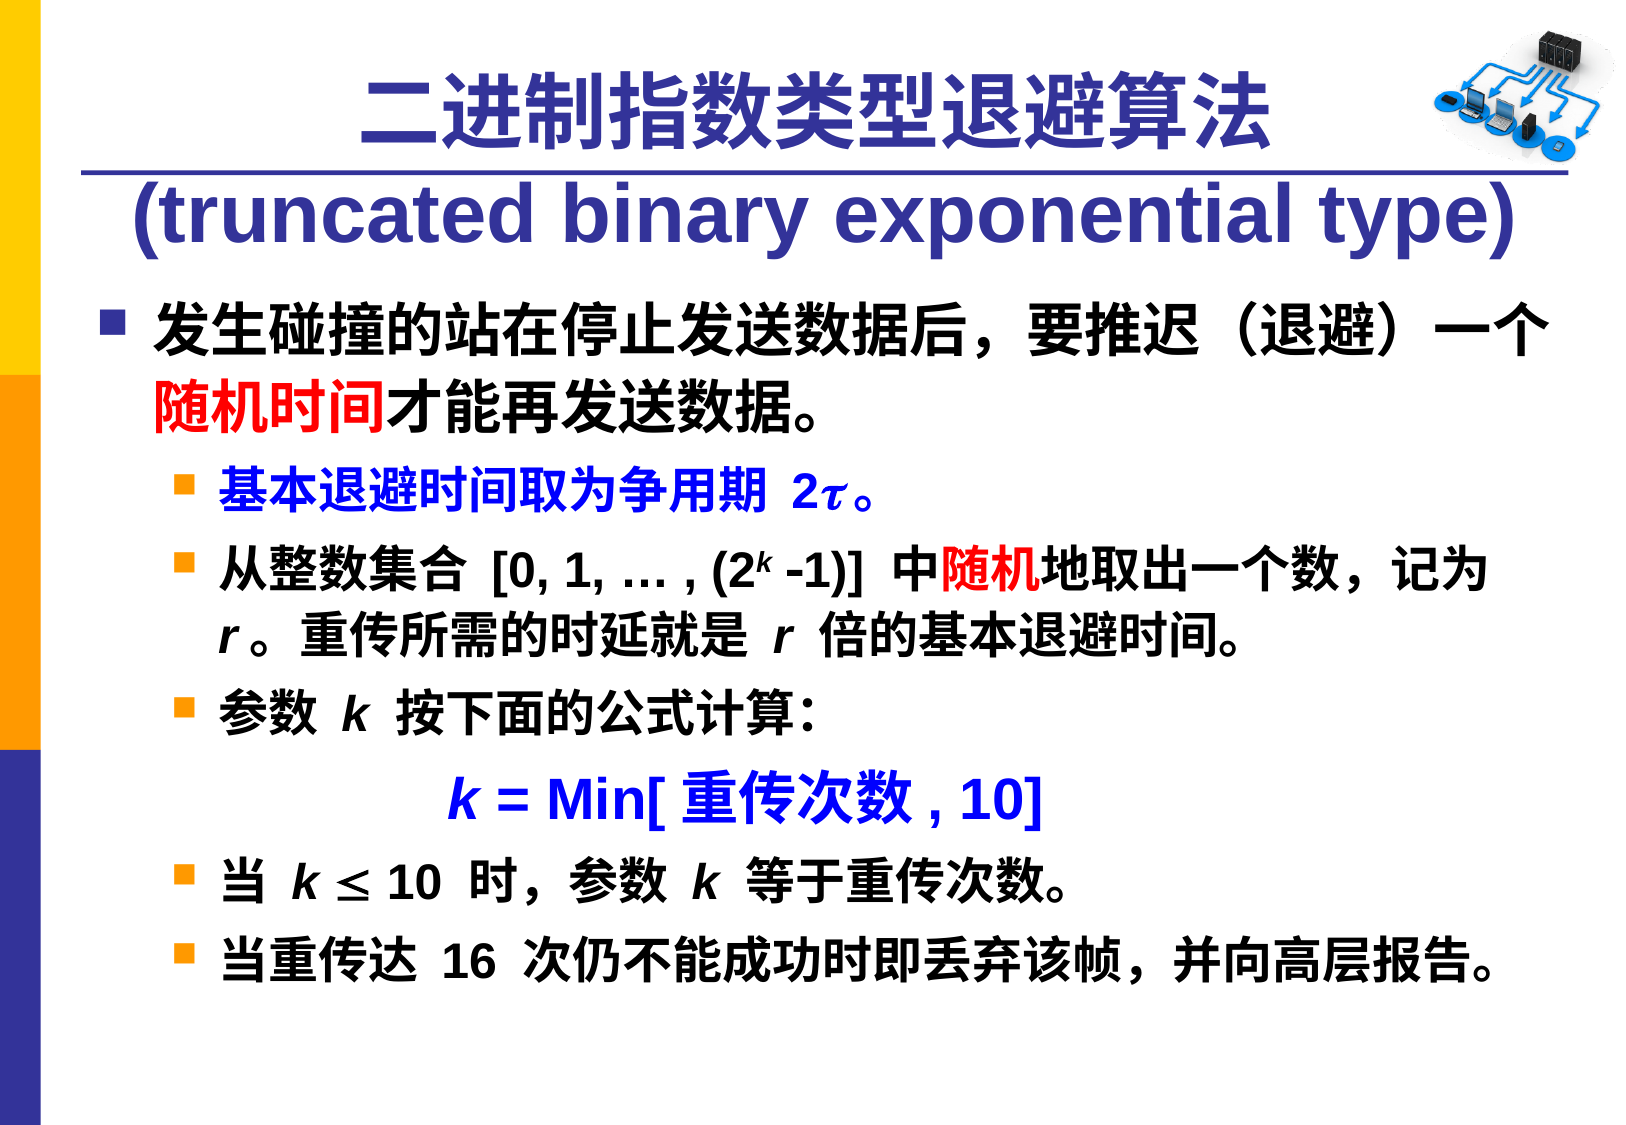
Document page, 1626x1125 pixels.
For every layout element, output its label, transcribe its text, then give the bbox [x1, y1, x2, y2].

title 二进制指数类型退避算法 (truncated binary exponential type) [81, 30, 1569, 268]
picture [1569, 30, 1616, 165]
list 发生碰撞的站在停止发送数据后，要推迟（退避）一个随机时间才能再发送数据。 基本退避时间取为争用期 2。 从整数集合 [0, 1, … , (2k 1)] 中随机地取出一个数，记为 r。重传所需的时延就是 r 倍的基本退避时间。 参数 k 按下面的公式计算： k = Min[重传次数, 10] 当 k  10 时，参数 k 等于重传次数。 当重传达 16 次仍不能成功时即丢弃该帧，并向高层报告。 [81, 278, 1569, 1006]
